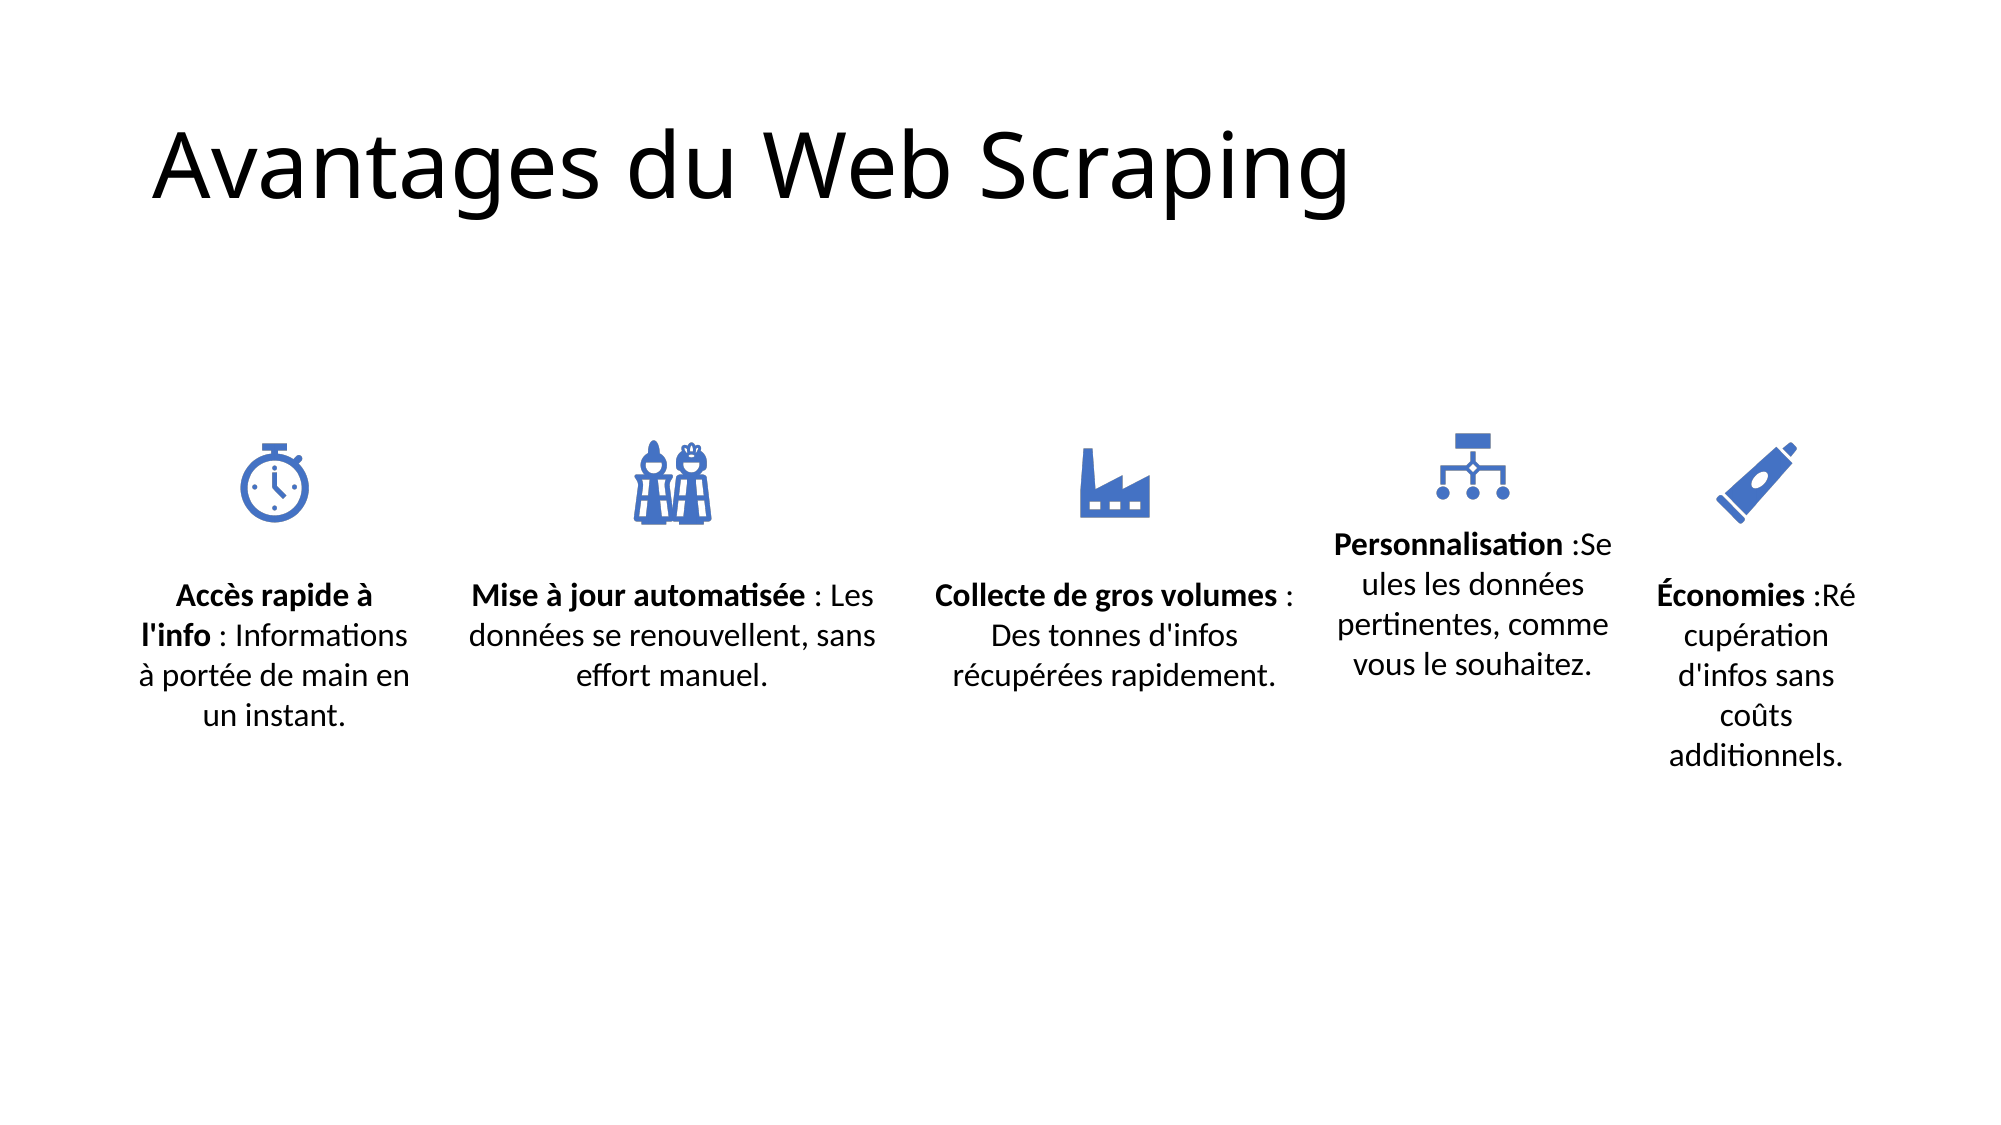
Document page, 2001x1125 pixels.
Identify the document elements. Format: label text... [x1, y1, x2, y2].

title Avantages du Web Scraping [137, 59, 1863, 205]
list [137, 205, 1863, 920]
